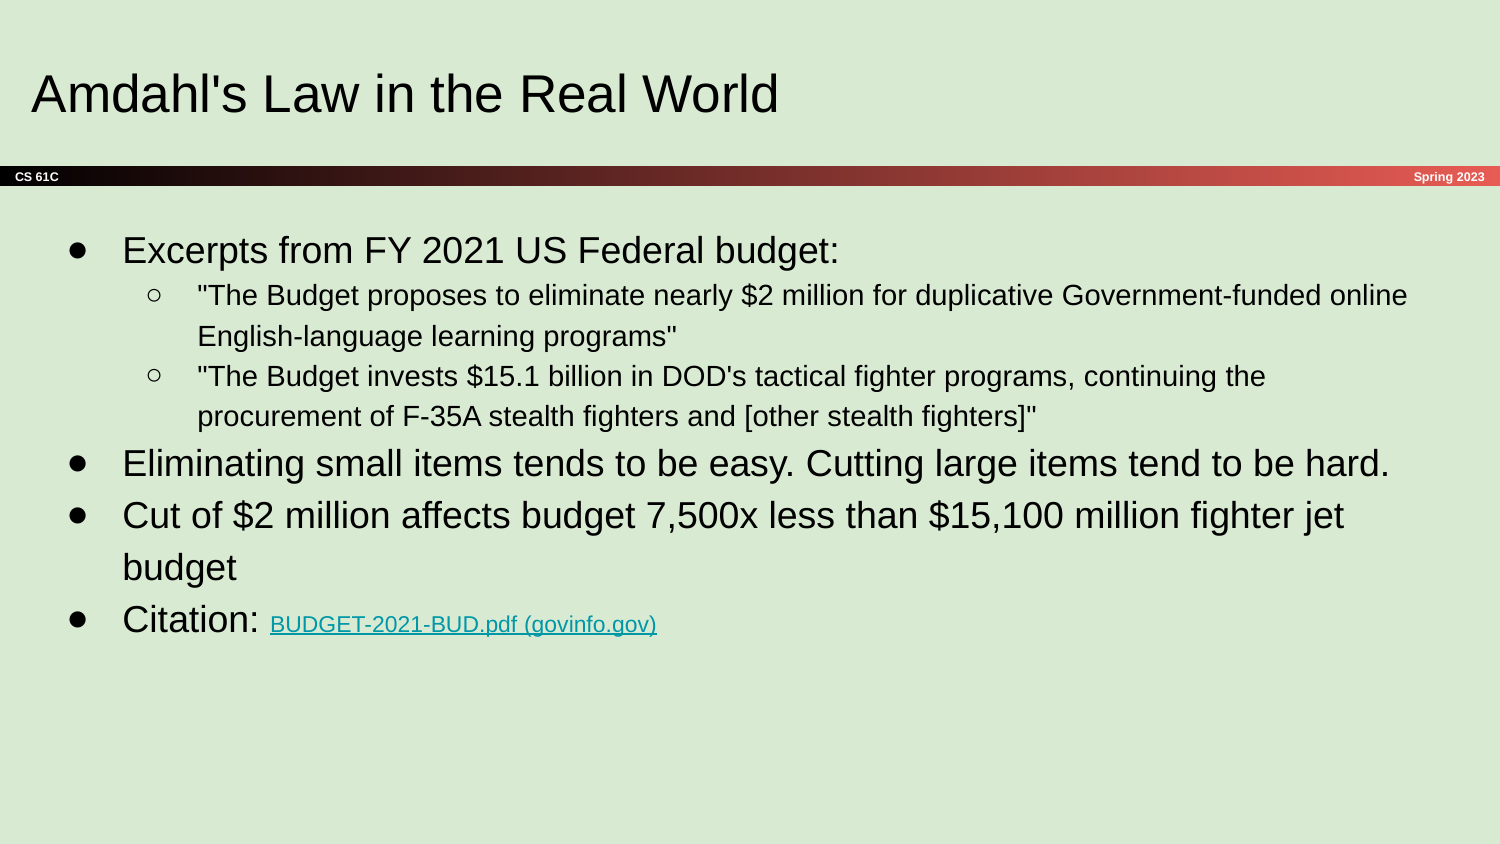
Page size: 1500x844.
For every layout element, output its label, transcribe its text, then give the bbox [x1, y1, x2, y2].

title Amdahl's Law in the Real World [16, 44, 1415, 139]
list Excerpts from FY 2021 US Federal budget: "The Budget proposes to eliminate nearly $2 million for duplicative Government-funded online English-language learning programs" "The Budget invests $15.1 billion in DOD's tactical fighter programs, continuing the procurement of F-35A stealth fighters and [other stealth fighters]" Eliminating small items tends to be easy. Cutting large items tend to be hard. Cut of $2 million affects budget 7,500x less than $15,100 million fighter jet budget Citation: BUDGET-2021-BUD.pdf (govinfo.gov) [32, 204, 1431, 823]
